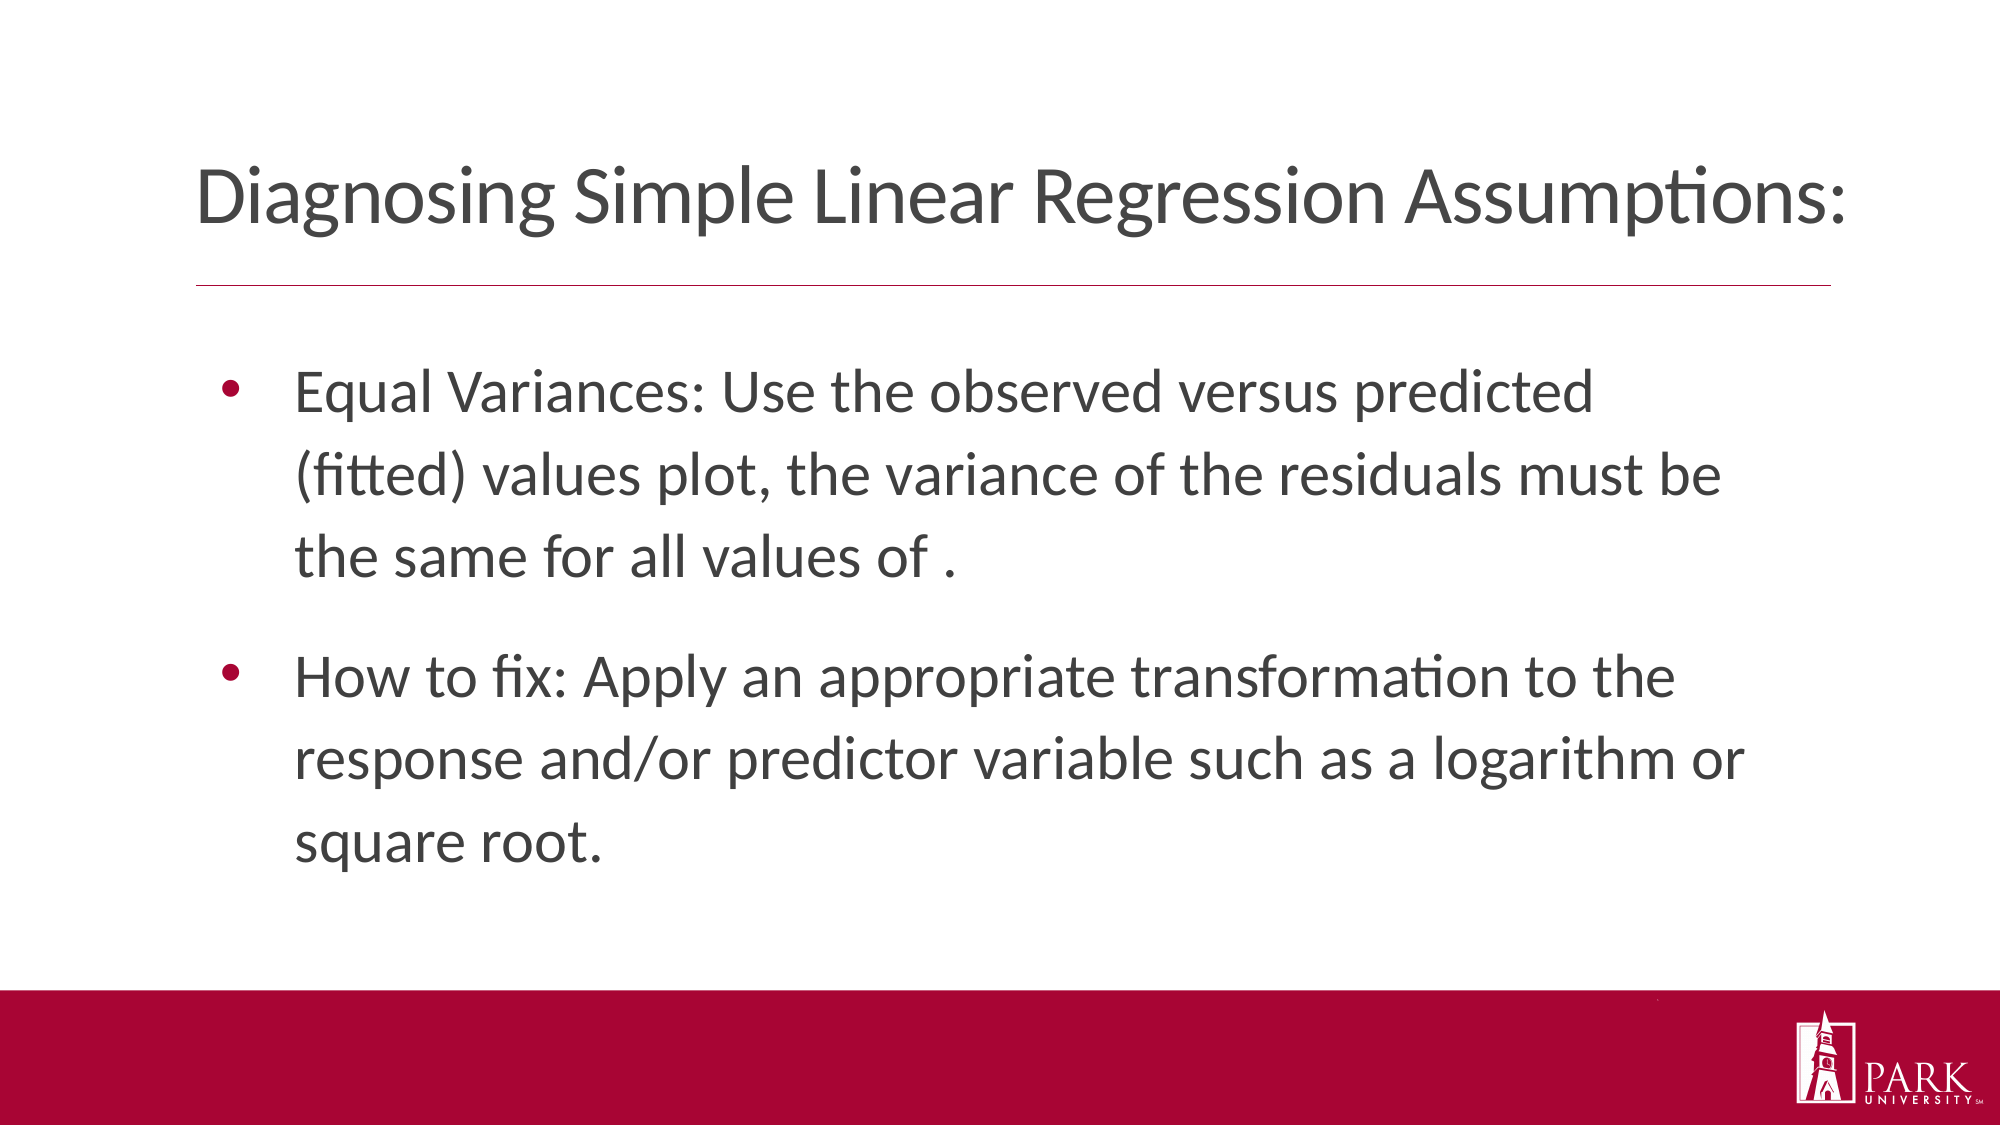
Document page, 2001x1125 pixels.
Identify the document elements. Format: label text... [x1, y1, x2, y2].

picture [1594, 983, 2001, 1117]
title Diagnosing Simple Linear Regression Assumptions: [180, 47, 1869, 249]
